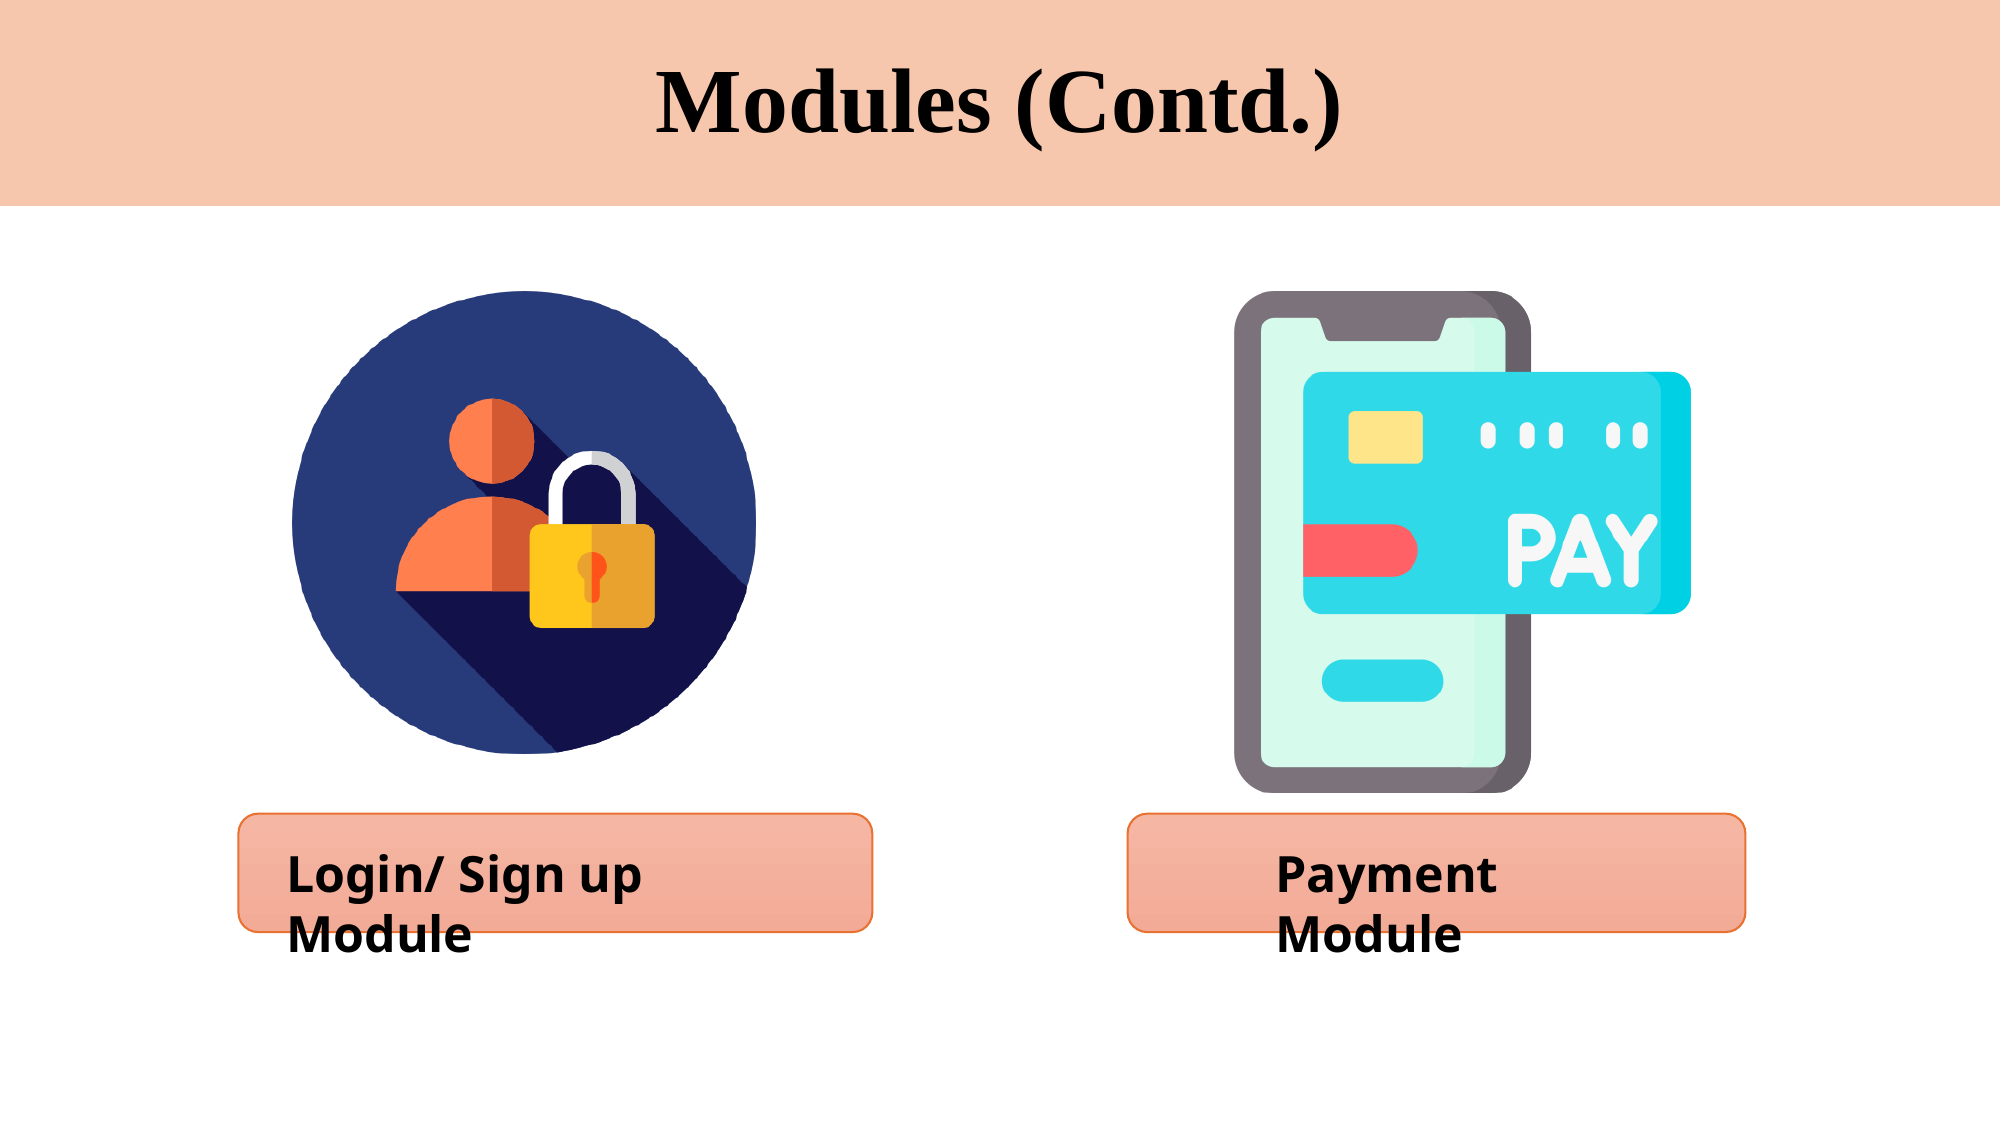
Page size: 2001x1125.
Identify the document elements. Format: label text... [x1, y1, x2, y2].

text_box [1126, 812, 1747, 934]
text_box Payment Module [1260, 834, 1713, 970]
text_box [237, 812, 874, 934]
text_box Login/ Sign up Module [271, 834, 840, 970]
picture [292, 290, 756, 755]
title Modules (Contd.) [0, 0, 2000, 206]
picture [1211, 290, 1713, 793]
